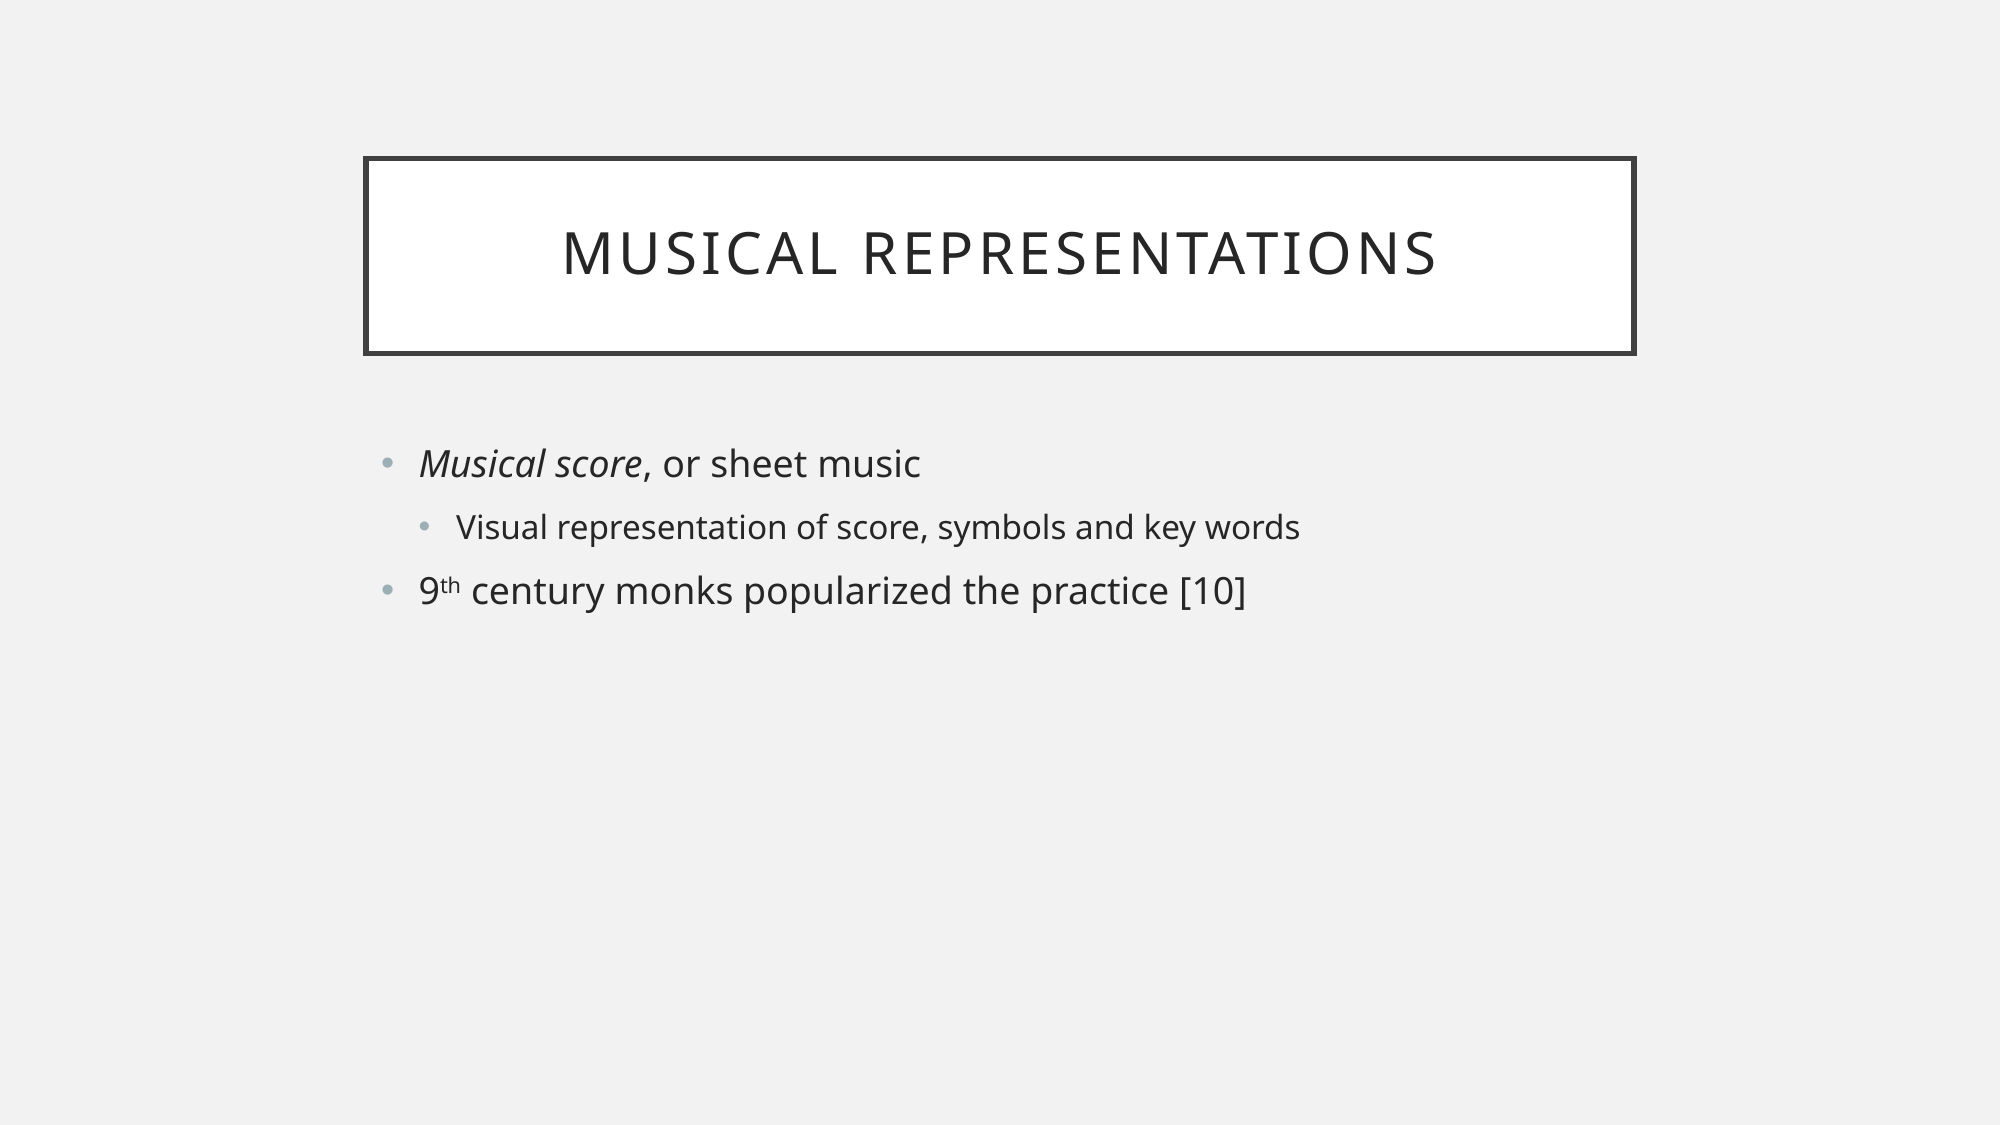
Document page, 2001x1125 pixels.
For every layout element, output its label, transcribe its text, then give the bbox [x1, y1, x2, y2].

title Musical Representations [363, 156, 1637, 356]
list Musical score, or sheet music Visual representation of score, symbols and key words 9th century monks popularized the practice [10] [366, 432, 1634, 942]
